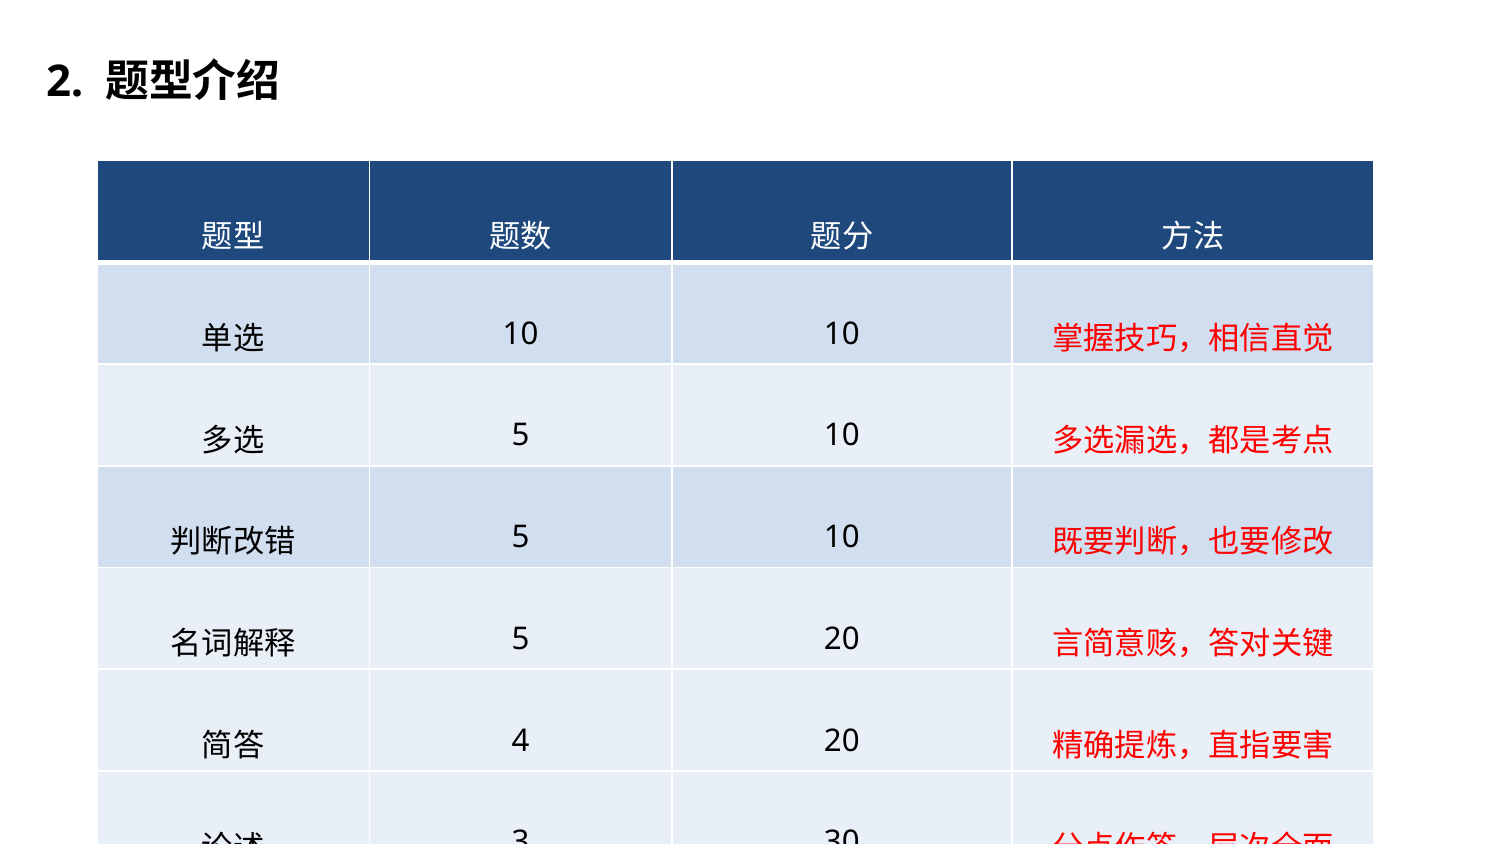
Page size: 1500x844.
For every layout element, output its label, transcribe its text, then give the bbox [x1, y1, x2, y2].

table_cell 4 [370, 670, 671, 770]
table_cell 5 [370, 365, 671, 465]
table_cell 10 [673, 467, 1011, 567]
table_header 题数 [370, 161, 671, 260]
table_cell 20 [673, 568, 1011, 668]
table_cell 单选 [98, 265, 369, 363]
table_cell 10 [673, 365, 1011, 465]
table_cell 掌握技巧，相信直觉 [1013, 265, 1373, 363]
table_cell 5 [370, 467, 671, 567]
table_header 题型 [98, 161, 369, 260]
table_cell 20 [673, 670, 1011, 770]
table_header 题分 [673, 161, 1011, 260]
table_cell 3 [370, 772, 671, 844]
table_cell 5 [370, 568, 671, 668]
table_cell 精确提炼，直指要害 [1013, 670, 1373, 770]
table_cell 名词解释 [98, 568, 369, 668]
table_cell 既要判断，也要修改 [1013, 467, 1373, 567]
table_cell 论述 [98, 772, 369, 844]
table_cell 判断改错 [98, 467, 369, 567]
text_box 2. 题型介绍 [34, 46, 543, 111]
table_cell 10 [673, 265, 1011, 363]
table_cell 30 [673, 772, 1011, 844]
table_header 方法 [1013, 161, 1373, 260]
table_cell 分点作答，层次全面 [1013, 772, 1373, 844]
table_cell 10 [370, 265, 671, 363]
table_cell 多选 [98, 365, 369, 465]
table_cell 简答 [98, 670, 369, 770]
table_cell 言简意赅，答对关键 [1013, 568, 1373, 668]
table_cell 多选漏选，都是考点 [1013, 365, 1373, 465]
